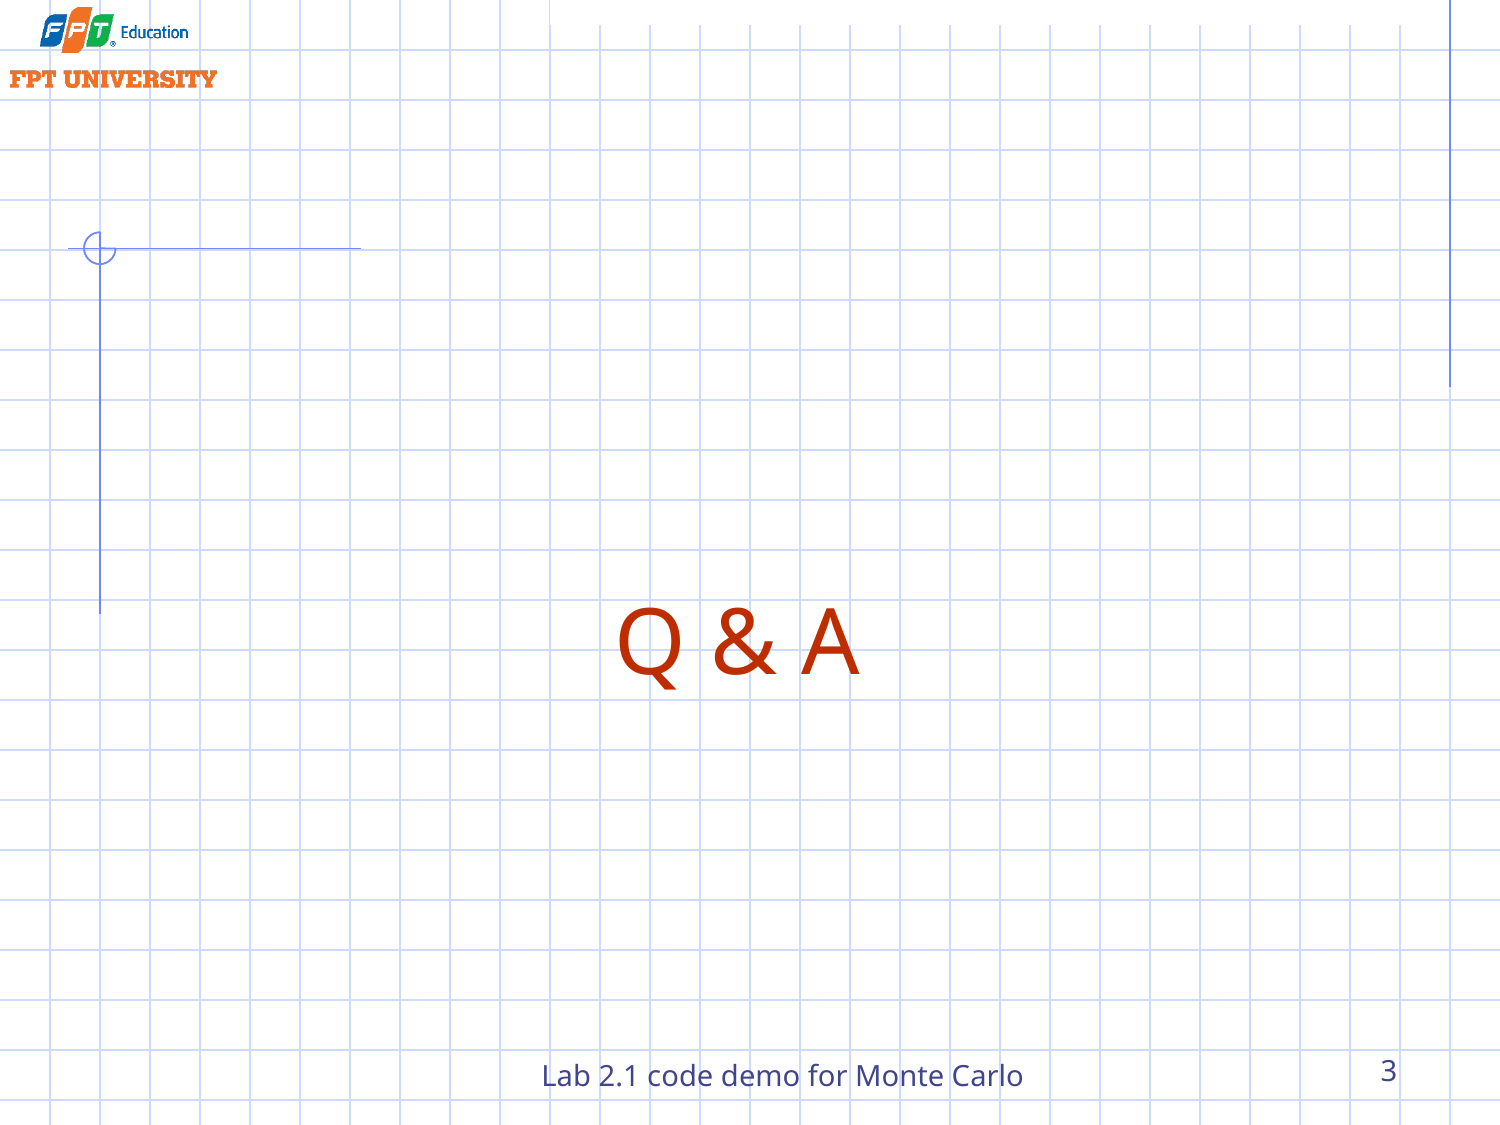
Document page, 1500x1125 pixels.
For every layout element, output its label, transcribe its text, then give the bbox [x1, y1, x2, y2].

text_box 3 [1099, 1024, 1413, 1100]
picture [10, 6, 217, 88]
title Q & A [187, 512, 1288, 700]
text_box Lab 2.1 code demo for Monte Carlo [503, 1024, 1063, 1100]
